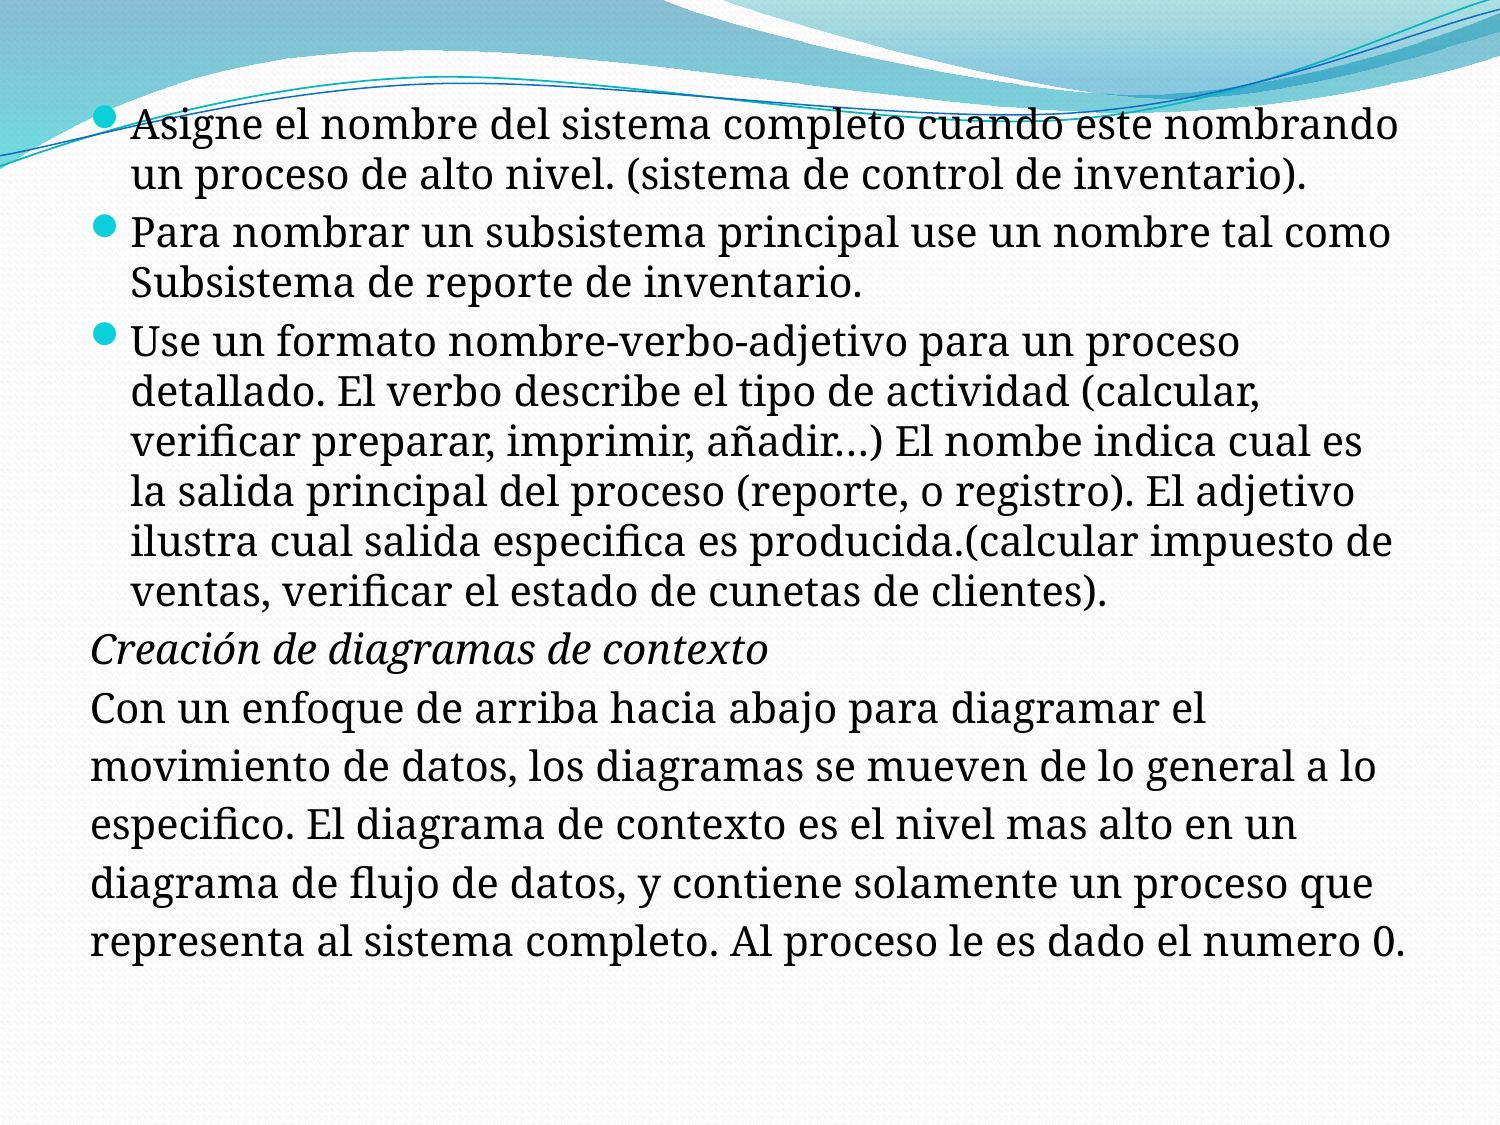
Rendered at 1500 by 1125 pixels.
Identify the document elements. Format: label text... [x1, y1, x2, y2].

list Asigne el nombre del sistema completo cuando este nombrando un proceso de alto nivel. (sistema de control de inventario). Para nombrar un subsistema principal use un nombre tal como Subsistema de reporte de inventario. Use un formato nombre-verbo-adjetivo para un proceso detallado. El verbo describe el tipo de actividad (calcular, verificar preparar, imprimir, añadir…) El nombe indica cual es la salida principal del proceso (reporte, o registro). El adjetivo ilustra cual salida especifica es producida.(calcular impuesto de ventas, verificar el estado de cunetas de clientes). Creación de diagramas de contexto Con un enfoque de arriba hacia abajo para diagramar el movimiento de datos, los diagramas se mueven de lo general a lo especifico. El diagrama de contexto es el nivel mas alto en un diagrama de flujo de datos, y contiene solamente un proceso que representa al sistema completo. Al proceso le es dado el numero 0. [75, 90, 1425, 1038]
